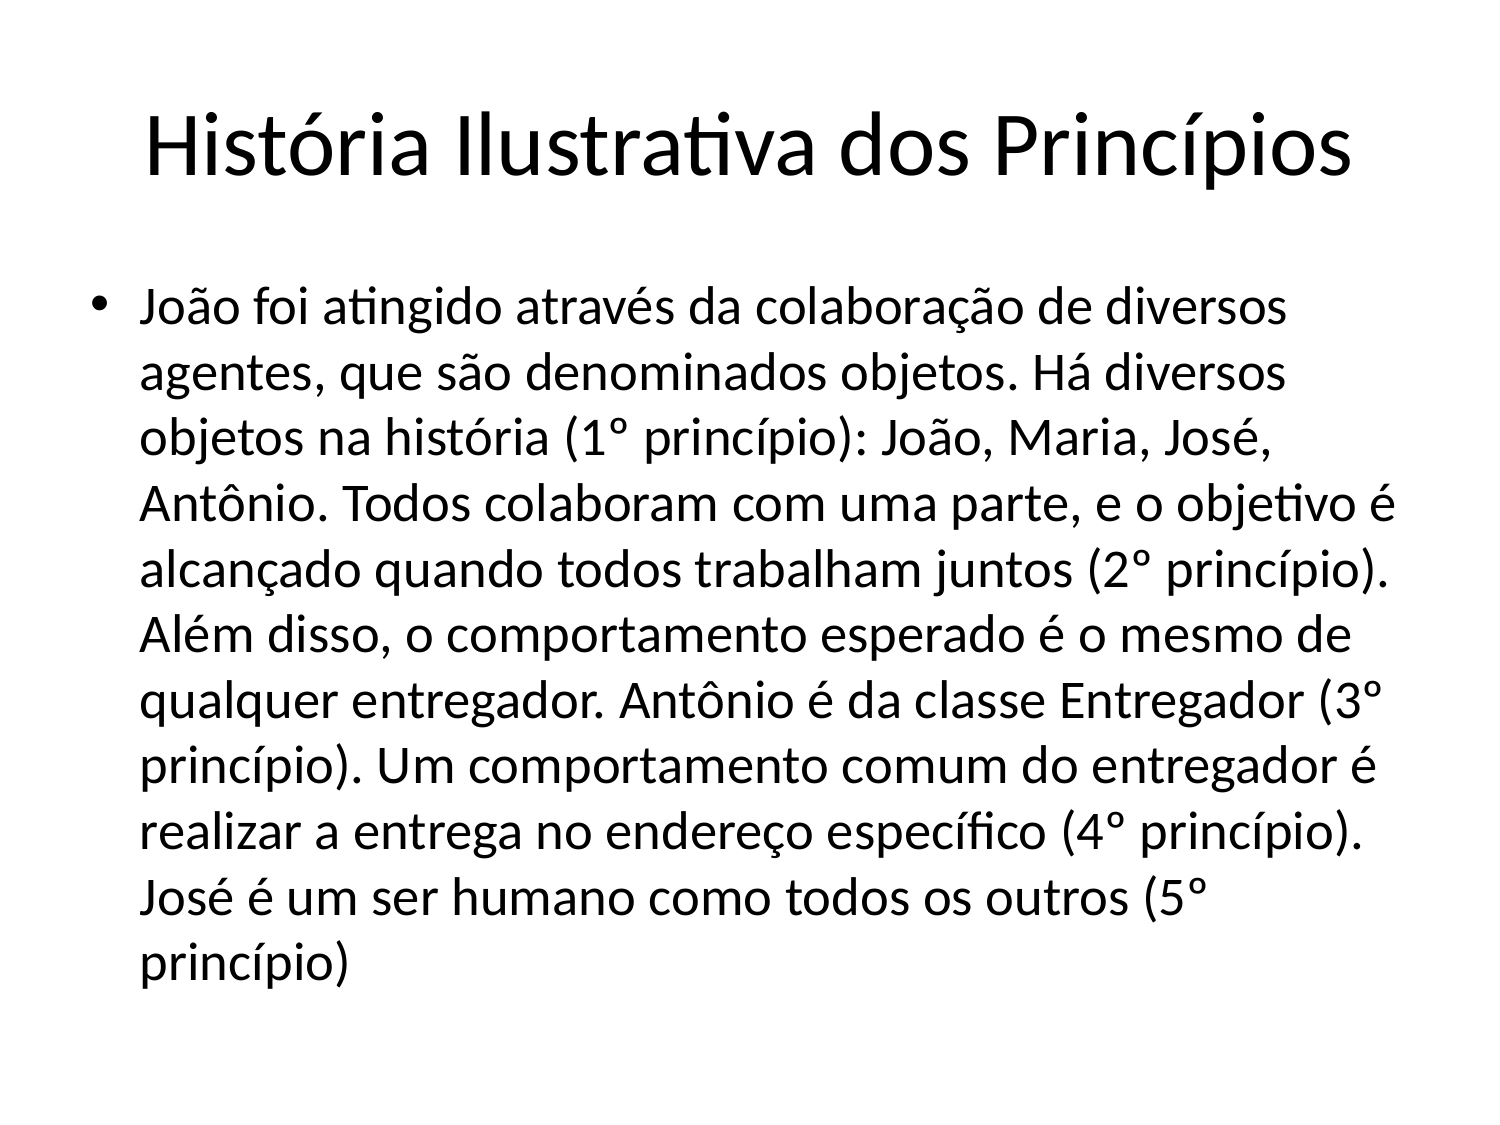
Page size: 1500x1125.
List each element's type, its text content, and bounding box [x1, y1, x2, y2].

title História Ilustrativa dos Princípios [75, 45, 1425, 233]
list João foi atingido através da colaboração de diversos agentes, que são denominados objetos. Há diversos objetos na história (1º princípio): João, Maria, José, Antônio. Todos colaboram com uma parte, e o objetivo é alcançado quando todos trabalham juntos (2º princípio). Além disso, o comportamento esperado é o mesmo de qualquer entregador. Antônio é da classe Entregador (3º princípio). Um comportamento comum do entregador é realizar a entrega no endereço específico (4º princípio). José é um ser humano como todos os outros (5º princípio) [75, 262, 1425, 1005]
